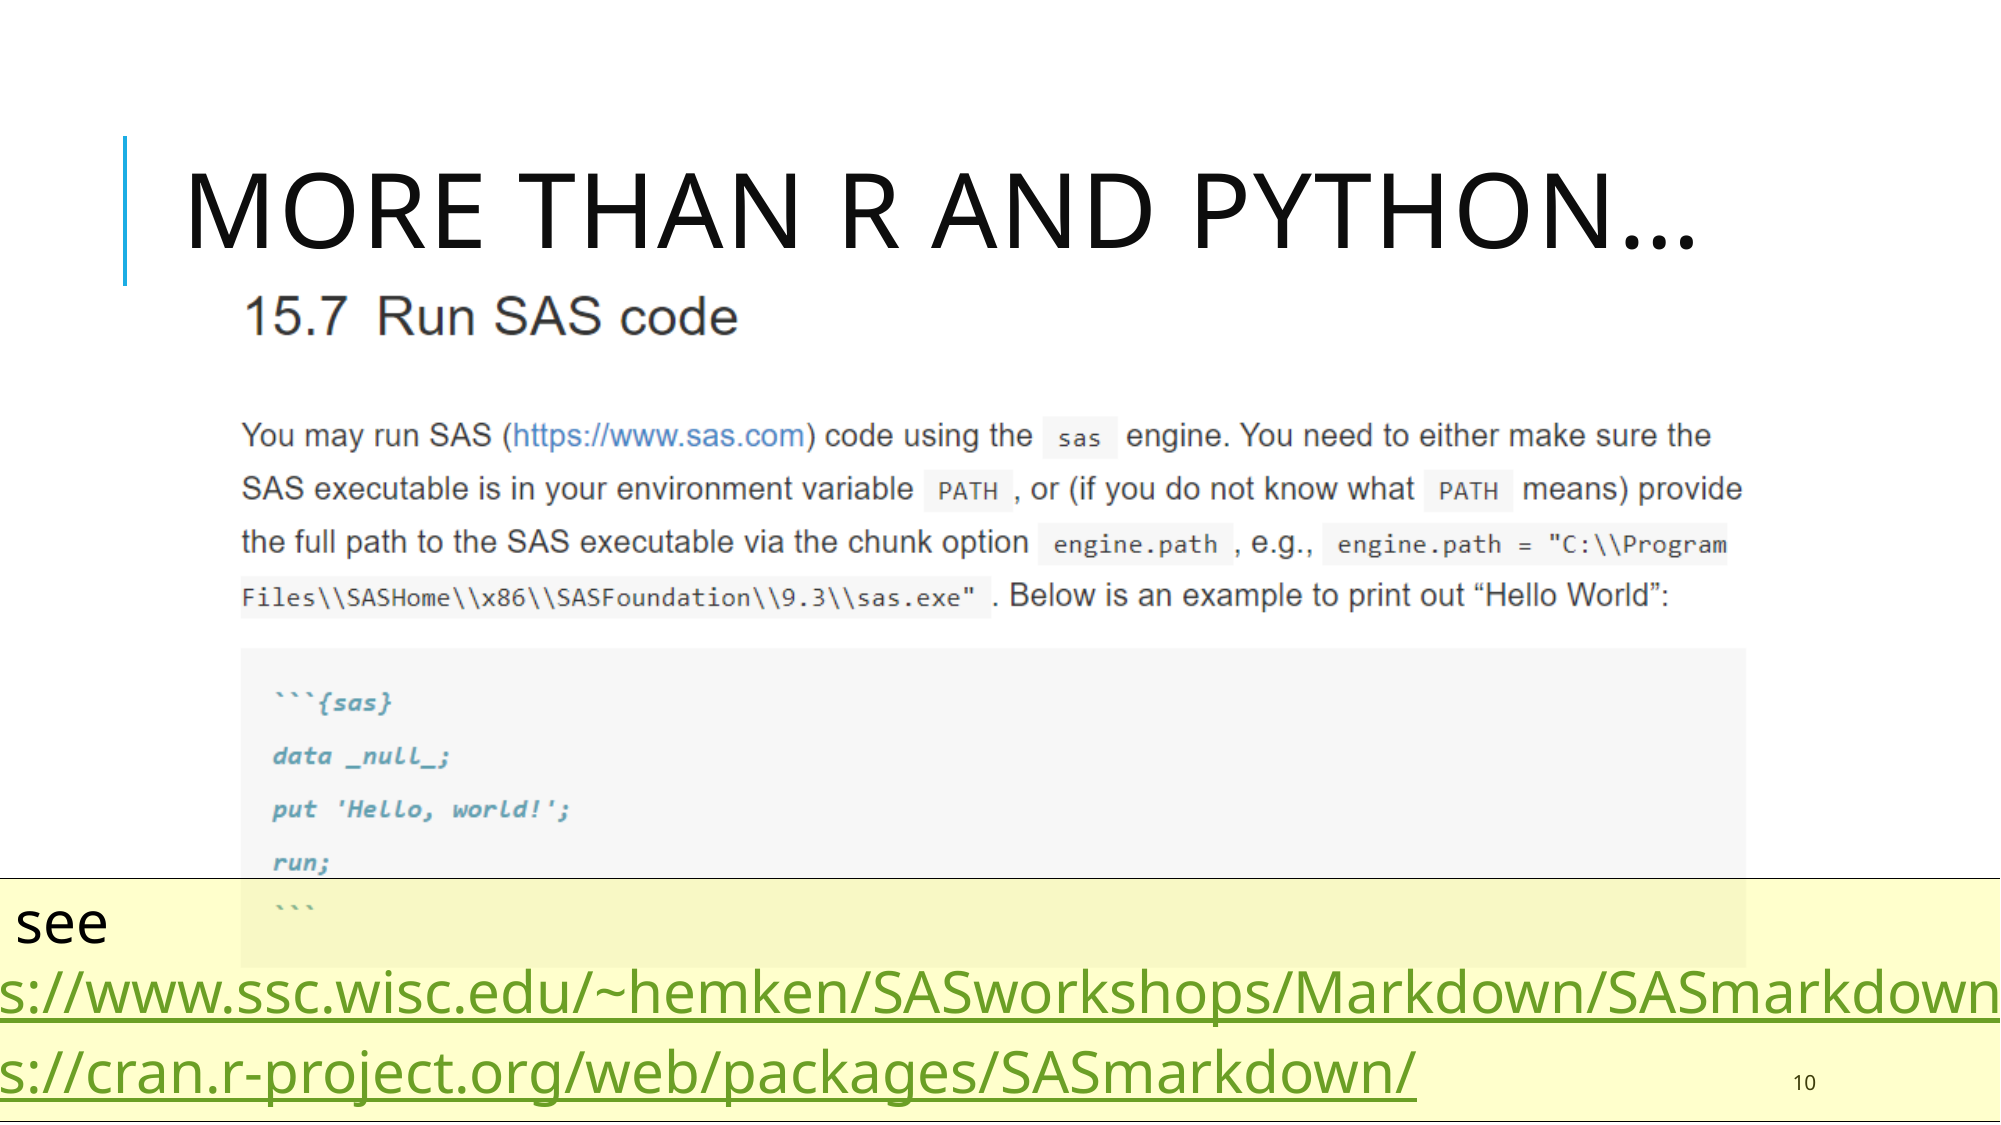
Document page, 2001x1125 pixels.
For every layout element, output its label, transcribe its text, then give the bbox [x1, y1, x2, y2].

text_box Also see https://www.ssc.wisc.edu/~hemken/SASworkshops/Markdown/SASmarkdown.html https://cran.r-project.org/web/packages/SASmarkdown/ [0, 878, 2000, 1122]
picture [223, 268, 1776, 1004]
title More than R and Python… [168, 96, 1763, 342]
